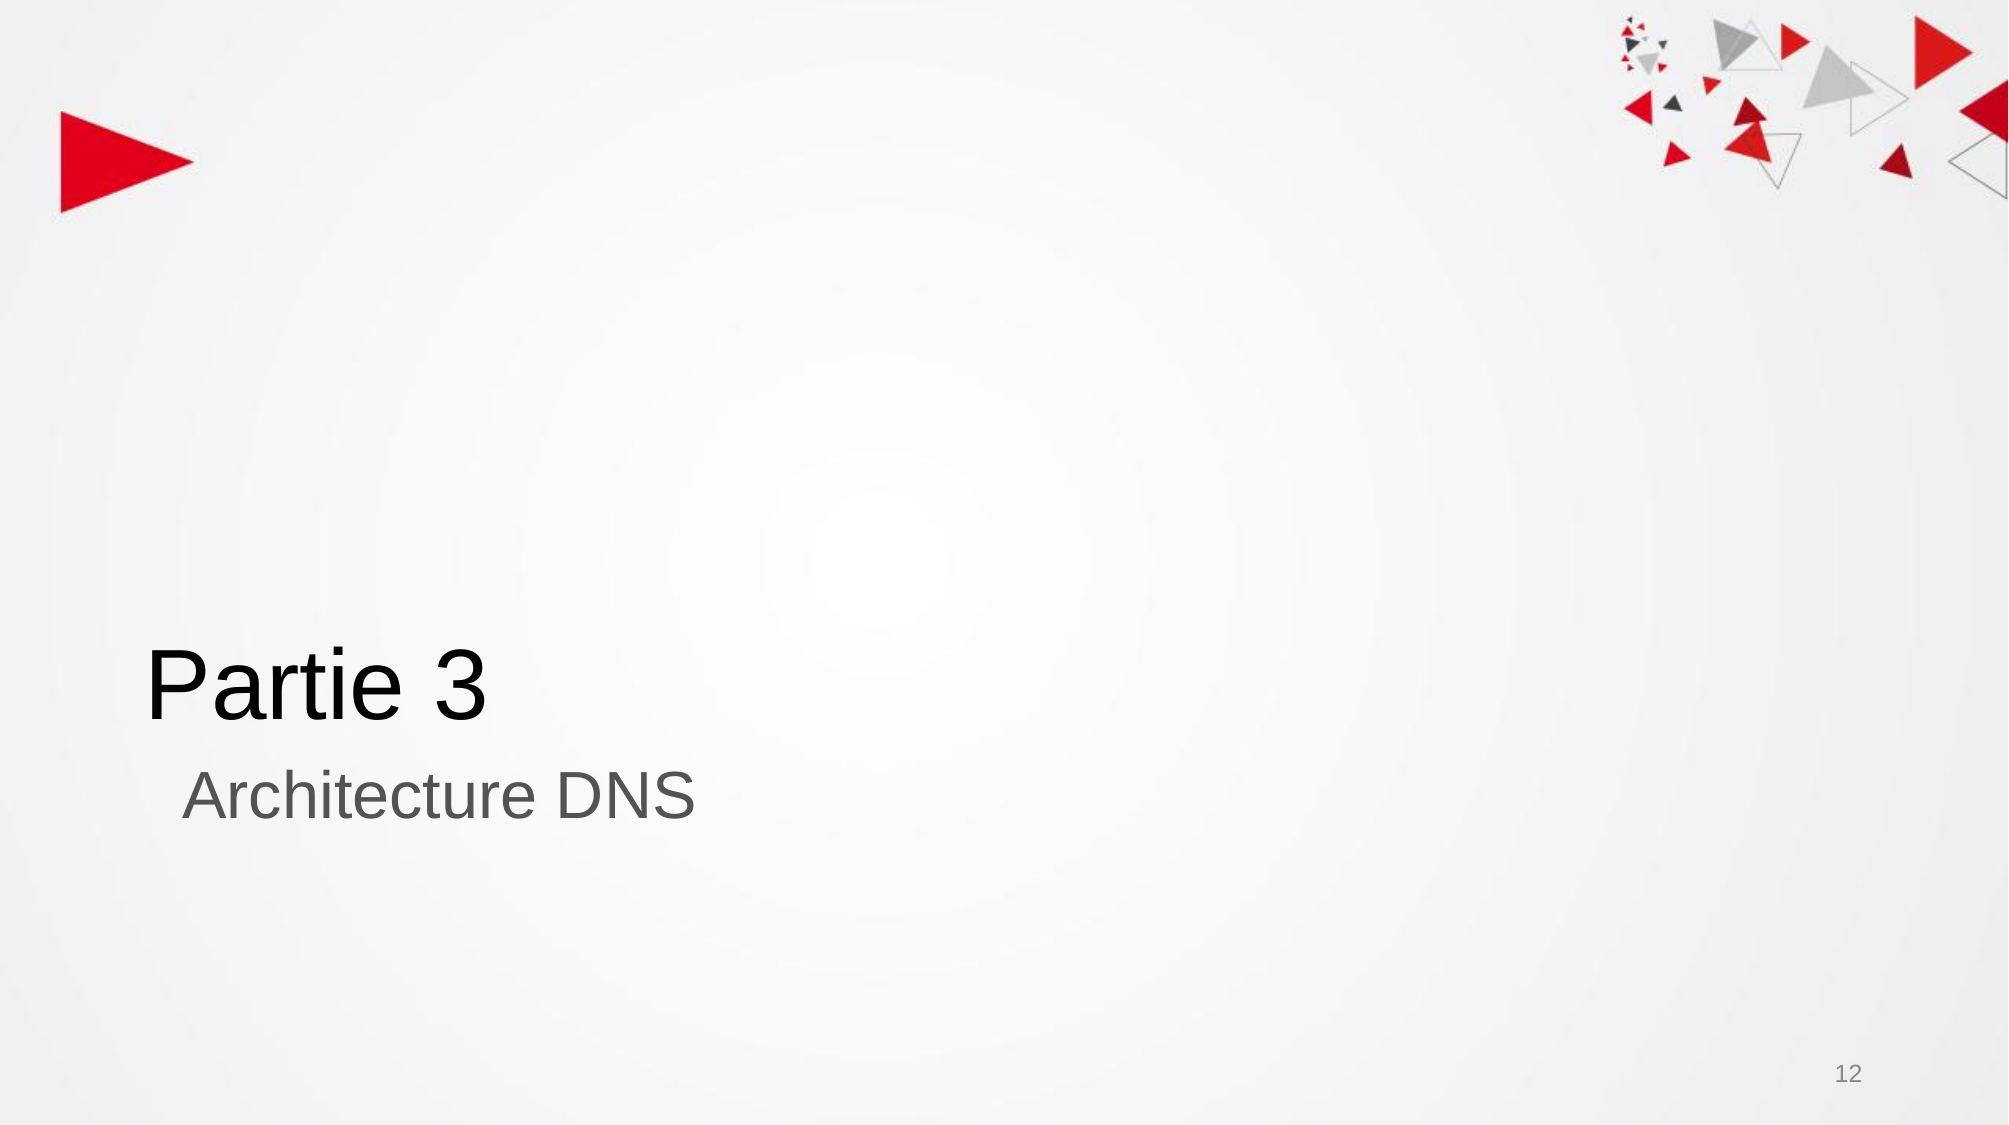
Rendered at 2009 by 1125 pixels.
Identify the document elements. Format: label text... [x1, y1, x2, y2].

picture [0, 0, 2009, 1125]
slide_number 12 [1826, 1034, 1870, 1111]
title Partie 3 [137, 280, 1869, 749]
list Architecture DNS [137, 752, 1869, 999]
